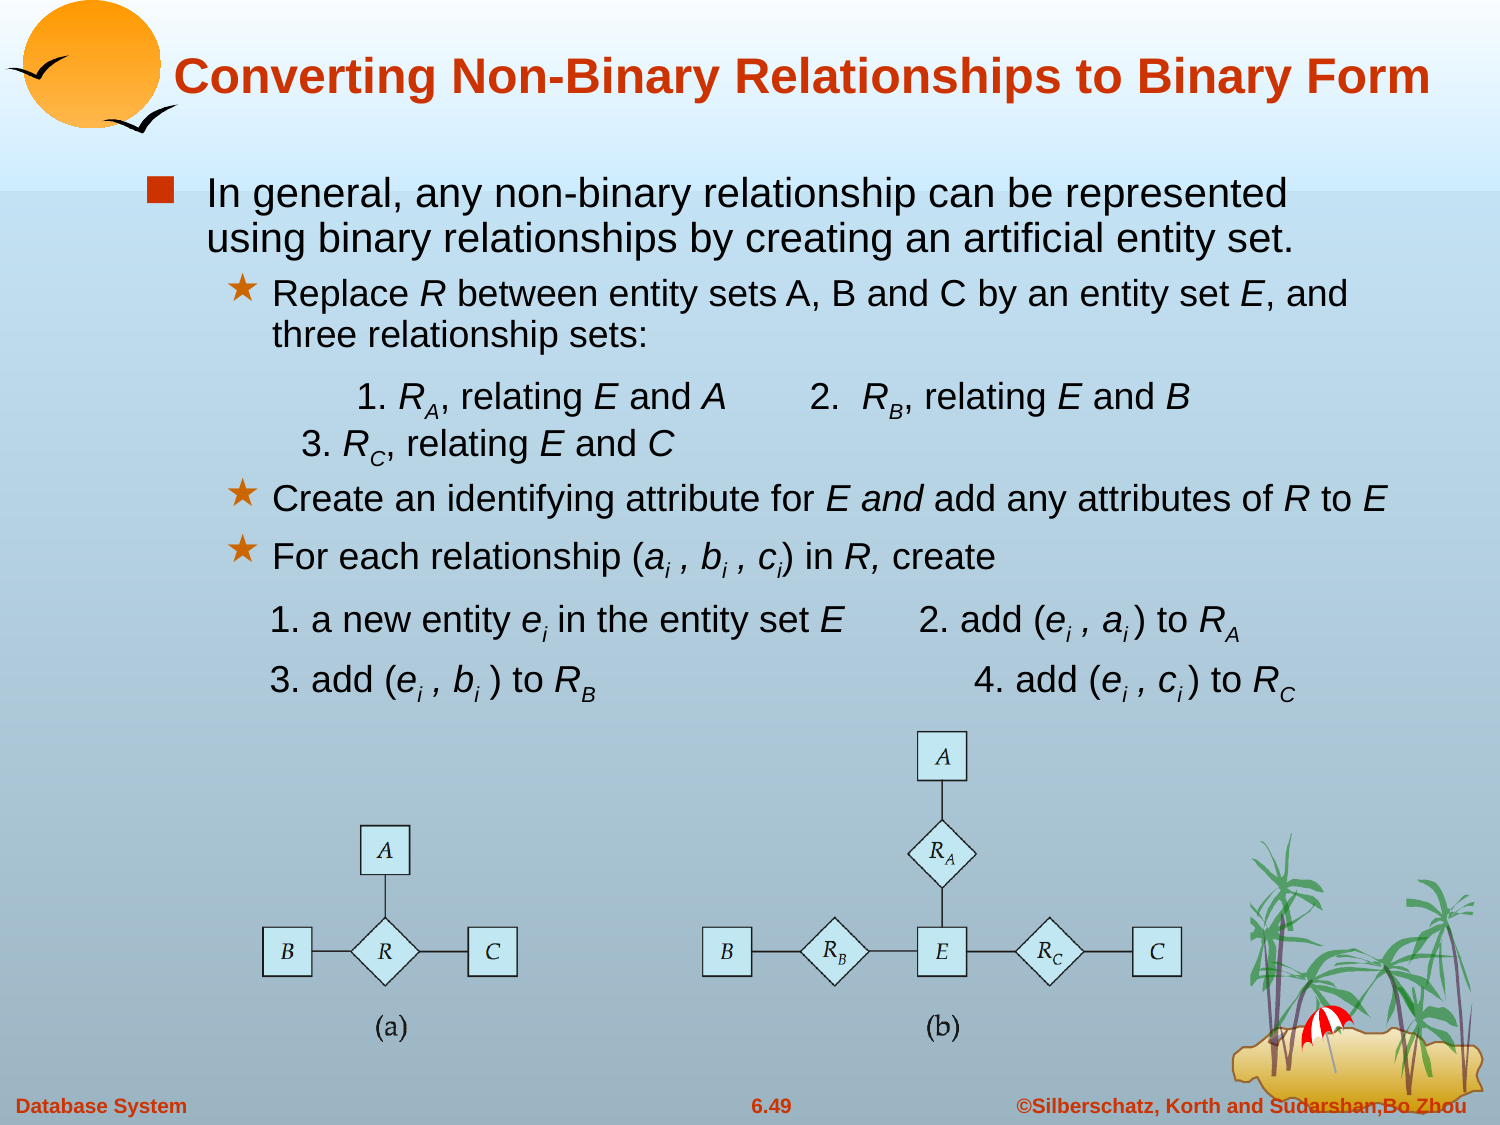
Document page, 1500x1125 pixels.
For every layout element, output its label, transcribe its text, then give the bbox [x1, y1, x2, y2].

list In general, any non-binary relationship can be represented using binary relationships by creating an artificial entity set. Replace R between entity sets A, B and C by an entity set E, and three relationship sets: 1. RA, relating E and A 2. RB, relating E and B 3. RC, relating E and C Create an identifying attribute for E and add any attributes of R to E For each relationship (ai , bi , ci) in R, create 1. a new entity ei in the entity set E 2. add (ei , ai ) to RA 3. add (ei , bi ) to RB 4. add (ei , ci ) to RC [135, 163, 1413, 746]
picture [262, 730, 1184, 1044]
title Converting Non-Binary Relationships to Binary Form [140, 11, 1466, 112]
